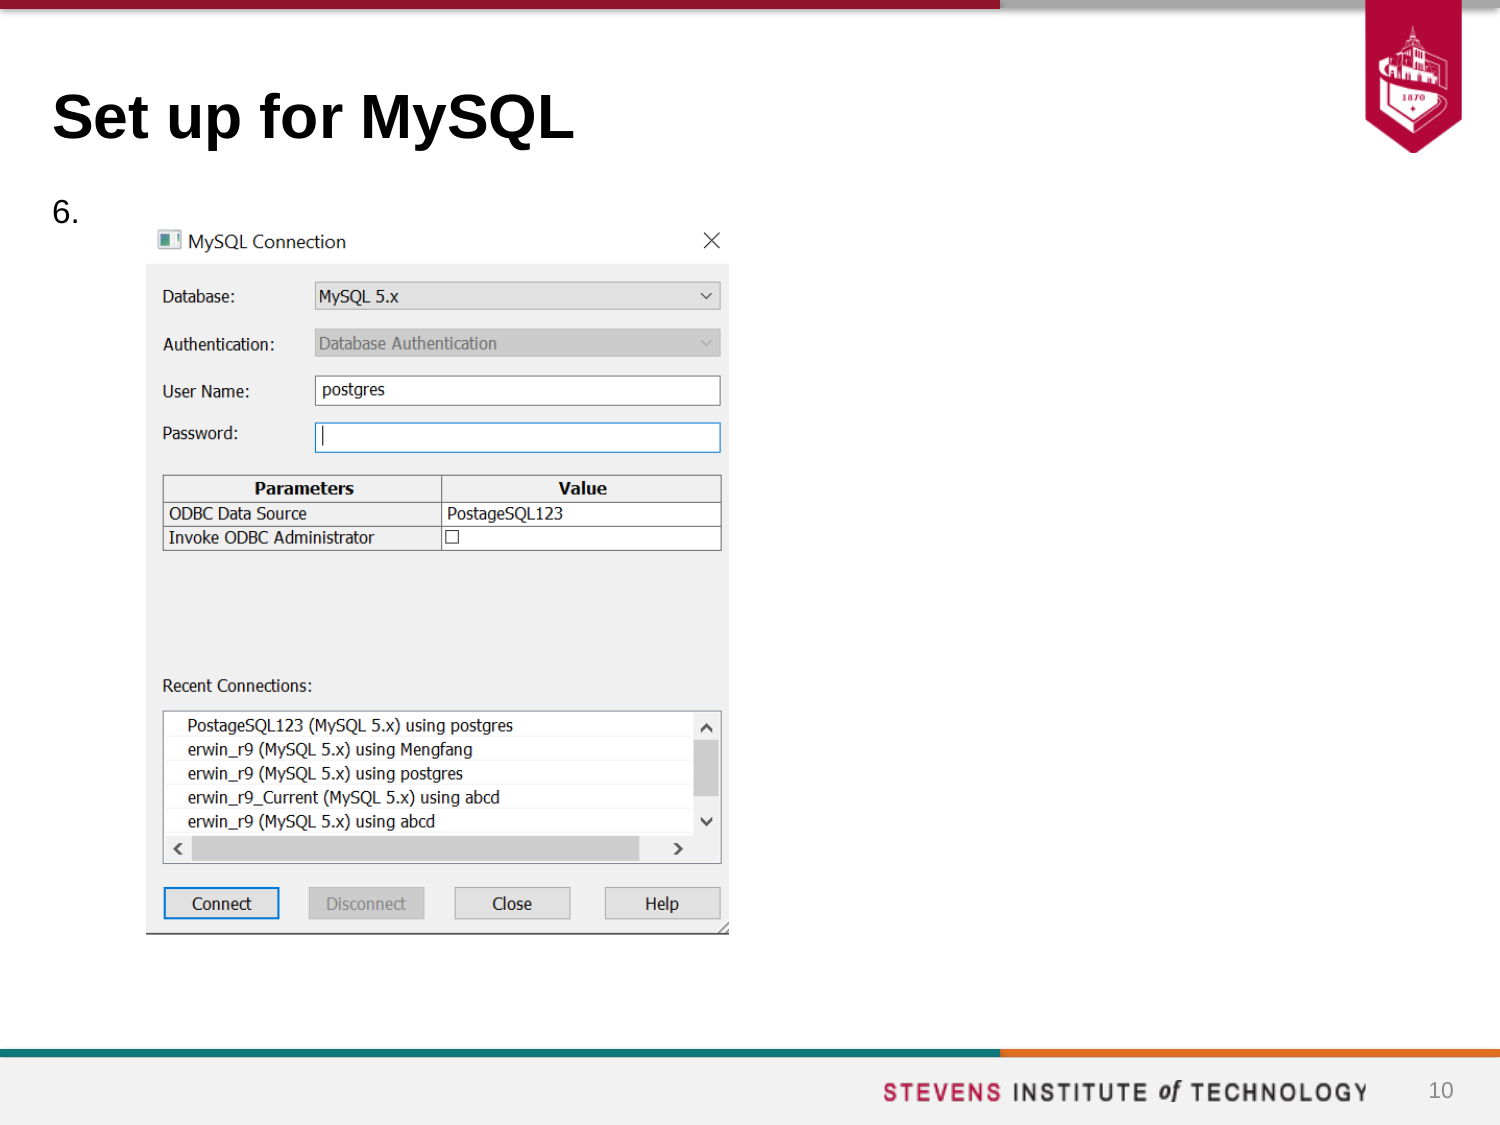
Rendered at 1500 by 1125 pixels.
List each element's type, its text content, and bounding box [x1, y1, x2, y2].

title Set up for MySQL [37, 68, 1236, 157]
picture [145, 219, 729, 935]
list 6. [37, 182, 1463, 1000]
slide_number 10 [1401, 1059, 1481, 1120]
